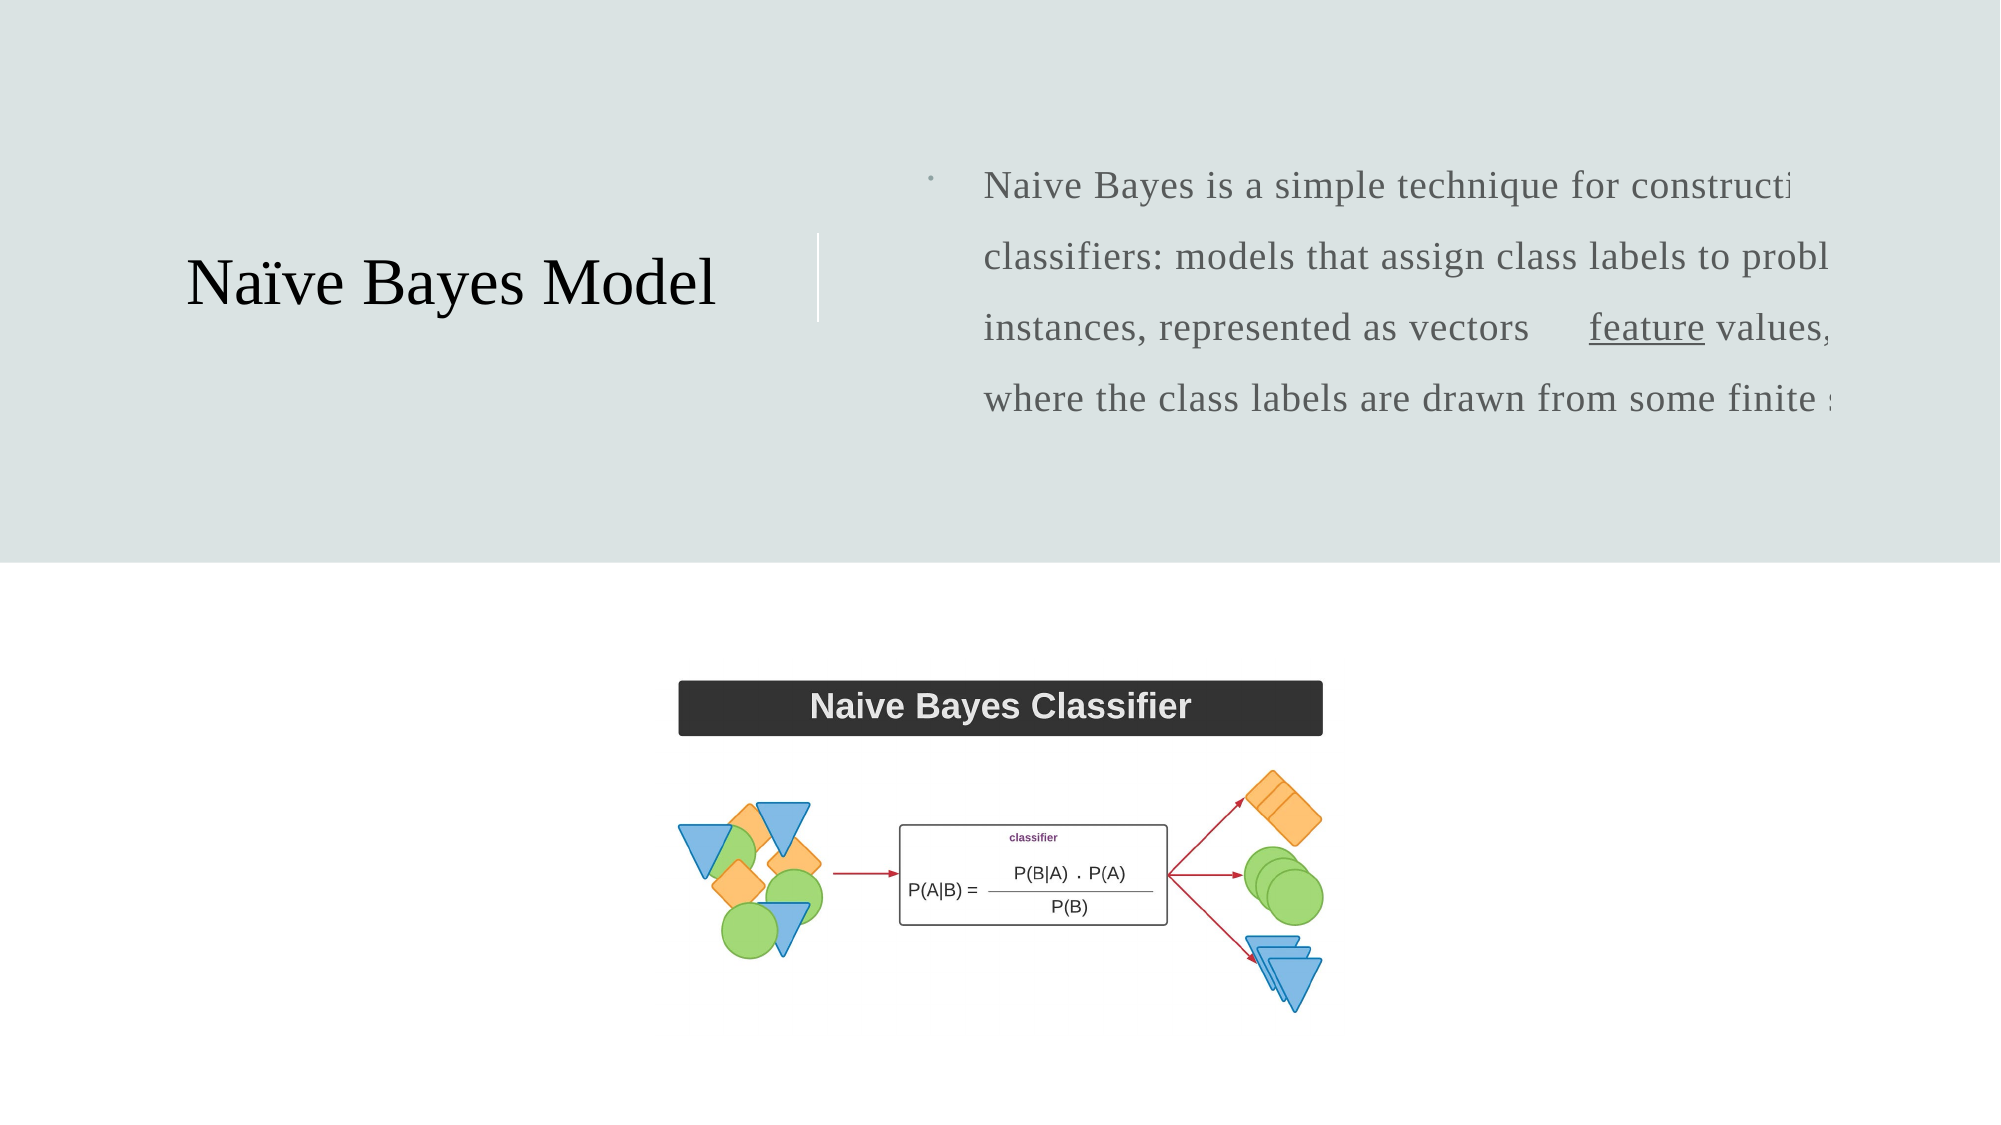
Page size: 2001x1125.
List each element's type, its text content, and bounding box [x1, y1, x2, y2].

text_box [0, 0, 2000, 562]
list Naive Bayes is a simple technique for constructing classifiers: models that assign class labels to problem instances, represented as vectors of feature values, where the class labels are drawn from some finite set. [909, 73, 1912, 482]
title Naïve Bayes Model [162, 88, 742, 467]
picture [655, 658, 1345, 1037]
text_box [0, 562, 2000, 1125]
